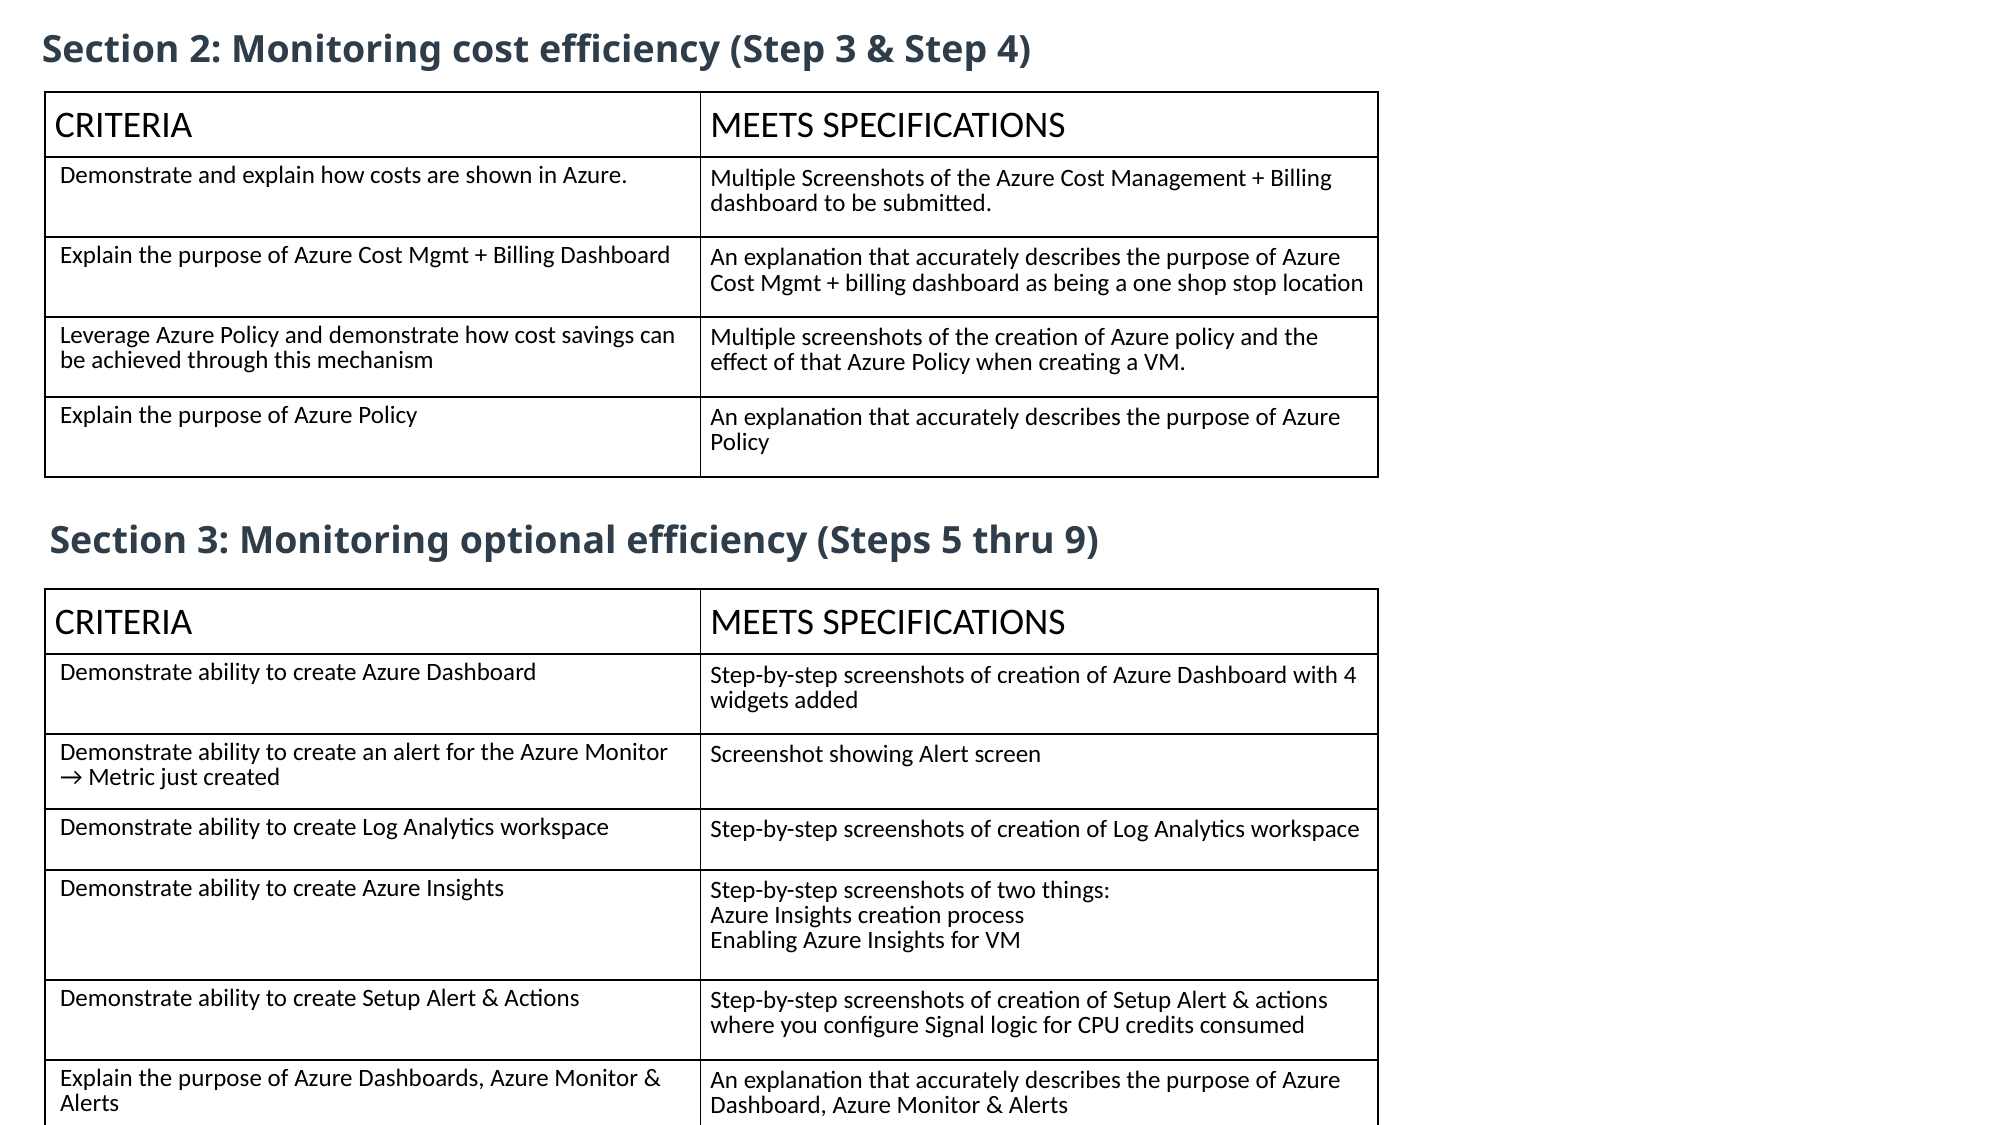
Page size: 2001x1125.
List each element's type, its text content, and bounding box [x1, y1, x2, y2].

table_cell Step-by-step screenshots of creation of Log Analytics workspace [701, 810, 1377, 869]
table_cell Explain the purpose of Azure Policy [46, 398, 700, 476]
table_header CRITERIA [46, 590, 700, 653]
table_header MEETS SPECIFICATIONS [701, 590, 1377, 653]
table_cell Step-by-step screenshots of two things: Azure Insights creation process Enabling Azure Insights for VM [701, 871, 1377, 979]
table_header CRITERIA [46, 93, 700, 156]
table_cell Multiple screenshots of the creation of Azure policy and the effect of that Azure Policy when creating a VM. [701, 318, 1377, 396]
table_cell Multiple Screenshots of the Azure Cost Management + Billing dashboard to be submitted. [701, 158, 1377, 236]
table_cell Leverage Azure Policy and demonstrate how cost savings can be achieved through this mechanism [46, 318, 700, 396]
table_header MEETS SPECIFICATIONS [701, 93, 1377, 156]
text_box Section 2: Monitoring cost efficiency (Step 3 & Step 4) [17, 17, 1972, 213]
table_cell An explanation that accurately describes the purpose of Azure Dashboard, Azure Monitor & Alerts [701, 1061, 1377, 1125]
table_cell Screenshot showing Alert screen [701, 735, 1377, 808]
table_cell Step-by-step screenshots of creation of Azure Dashboard with 4 widgets added [701, 655, 1377, 733]
table_cell Demonstrate ability to create Setup Alert & Actions [46, 981, 700, 1059]
table_cell Demonstrate and explain how costs are shown in Azure. [46, 158, 700, 236]
table_cell Demonstrate ability to create Azure Dashboard [46, 655, 700, 733]
table_cell Demonstrate ability to create Log Analytics workspace [46, 810, 700, 869]
table_cell An explanation that accurately describes the purpose of Azure Policy [701, 398, 1377, 476]
table_cell Step-by-step screenshots of creation of Setup Alert & actions where you configure Signal logic for CPU credits consumed [701, 981, 1377, 1059]
table_cell Explain the purpose of Azure Cost Mgmt + Billing Dashboard [46, 238, 700, 316]
table_cell Demonstrate ability to create an alert for the Azure Monitor → Metric just created [46, 735, 700, 808]
table_cell Explain the purpose of Azure Dashboards, Azure Monitor & Alerts [46, 1061, 700, 1125]
table_cell An explanation that accurately describes the purpose of Azure Cost Mgmt + billing dashboard as being a one shop stop location [701, 238, 1377, 316]
text_box Section 3: Monitoring optional efficiency (Steps 5 thru 9) [34, 508, 1369, 569]
table_cell Demonstrate ability to create Azure Insights [46, 871, 700, 979]
